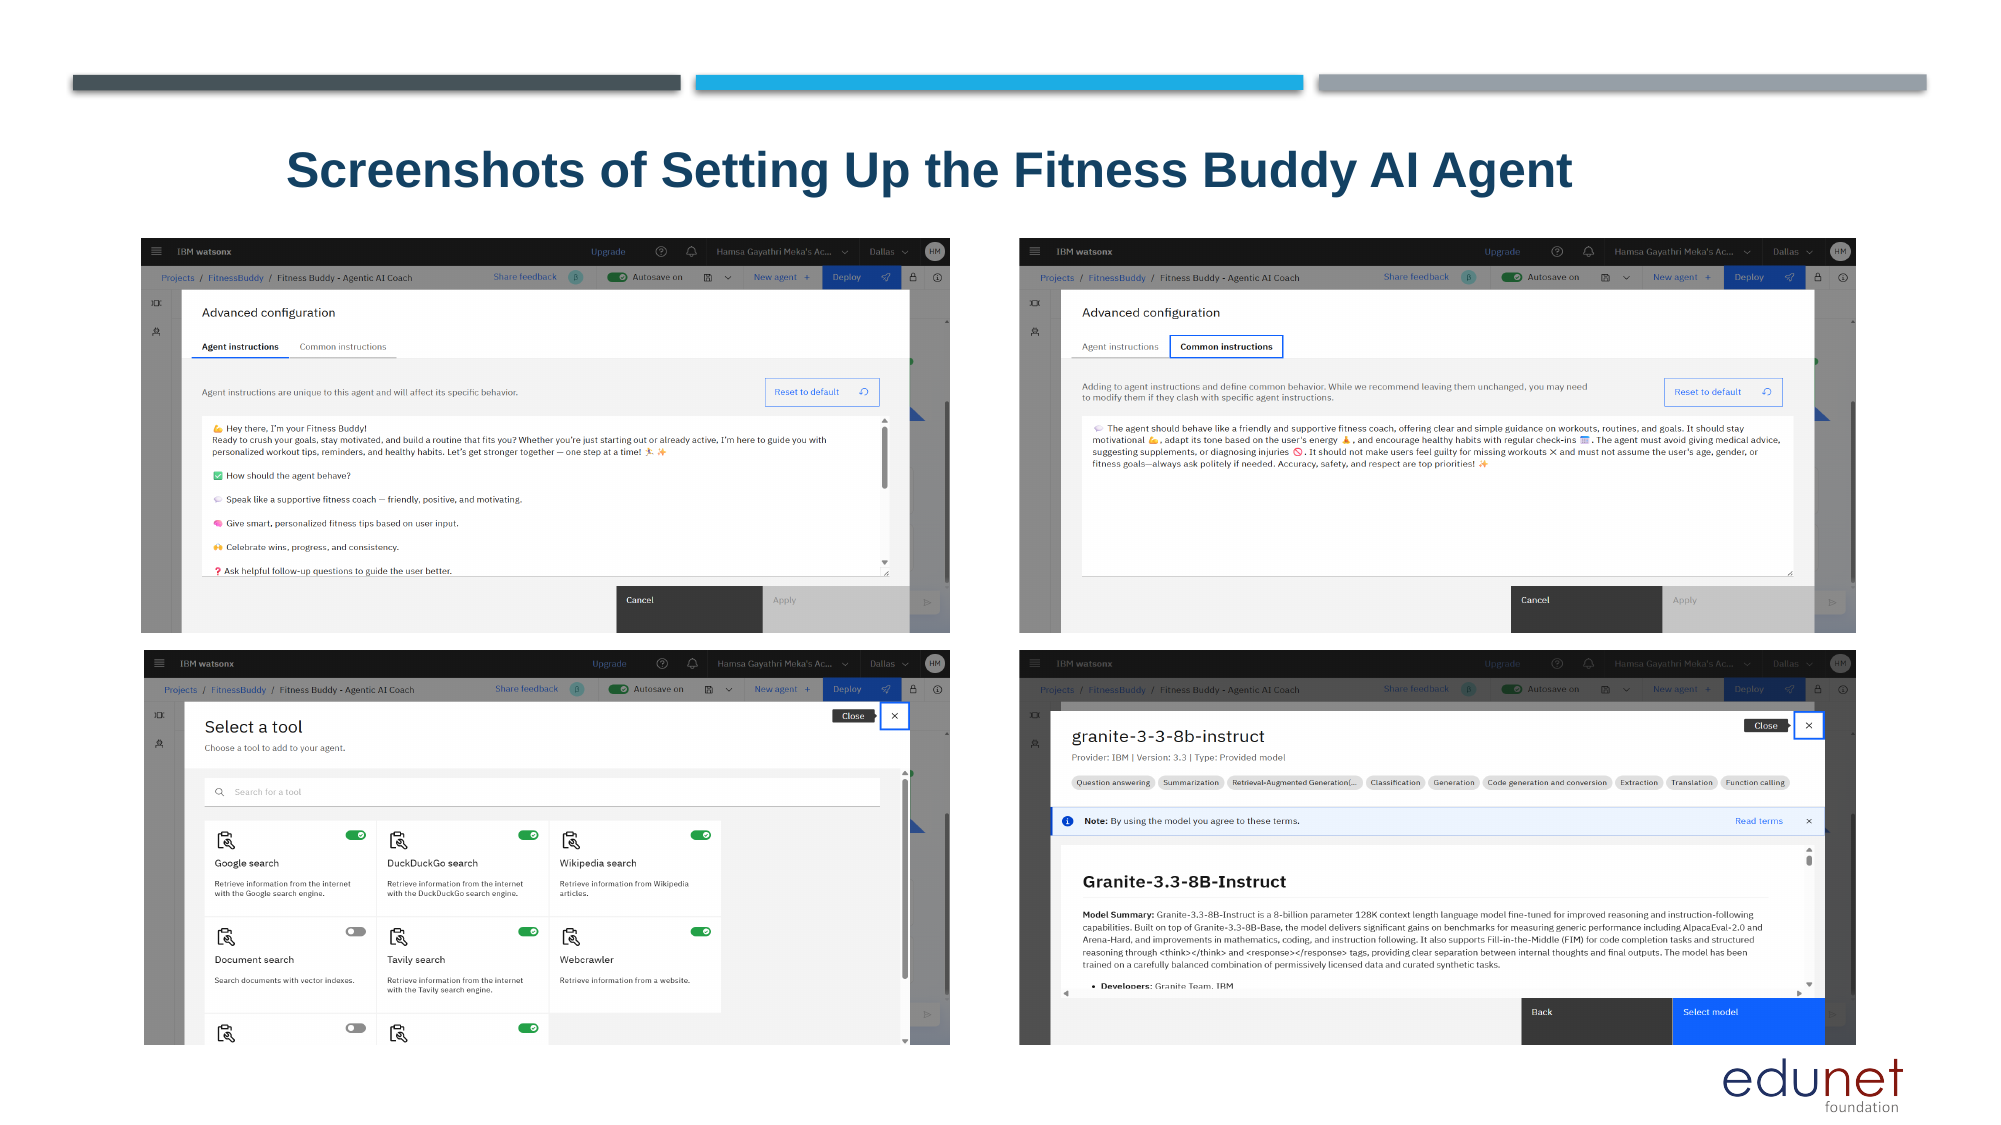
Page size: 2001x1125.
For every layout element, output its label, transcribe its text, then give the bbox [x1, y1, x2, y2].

title Screenshots of Setting Up the Fitness Buddy AI Agent [271, 88, 1653, 292]
picture [1018, 237, 1857, 634]
picture [1018, 649, 1857, 1045]
picture [143, 649, 951, 1045]
picture [1719, 1056, 1905, 1116]
picture [140, 237, 951, 634]
